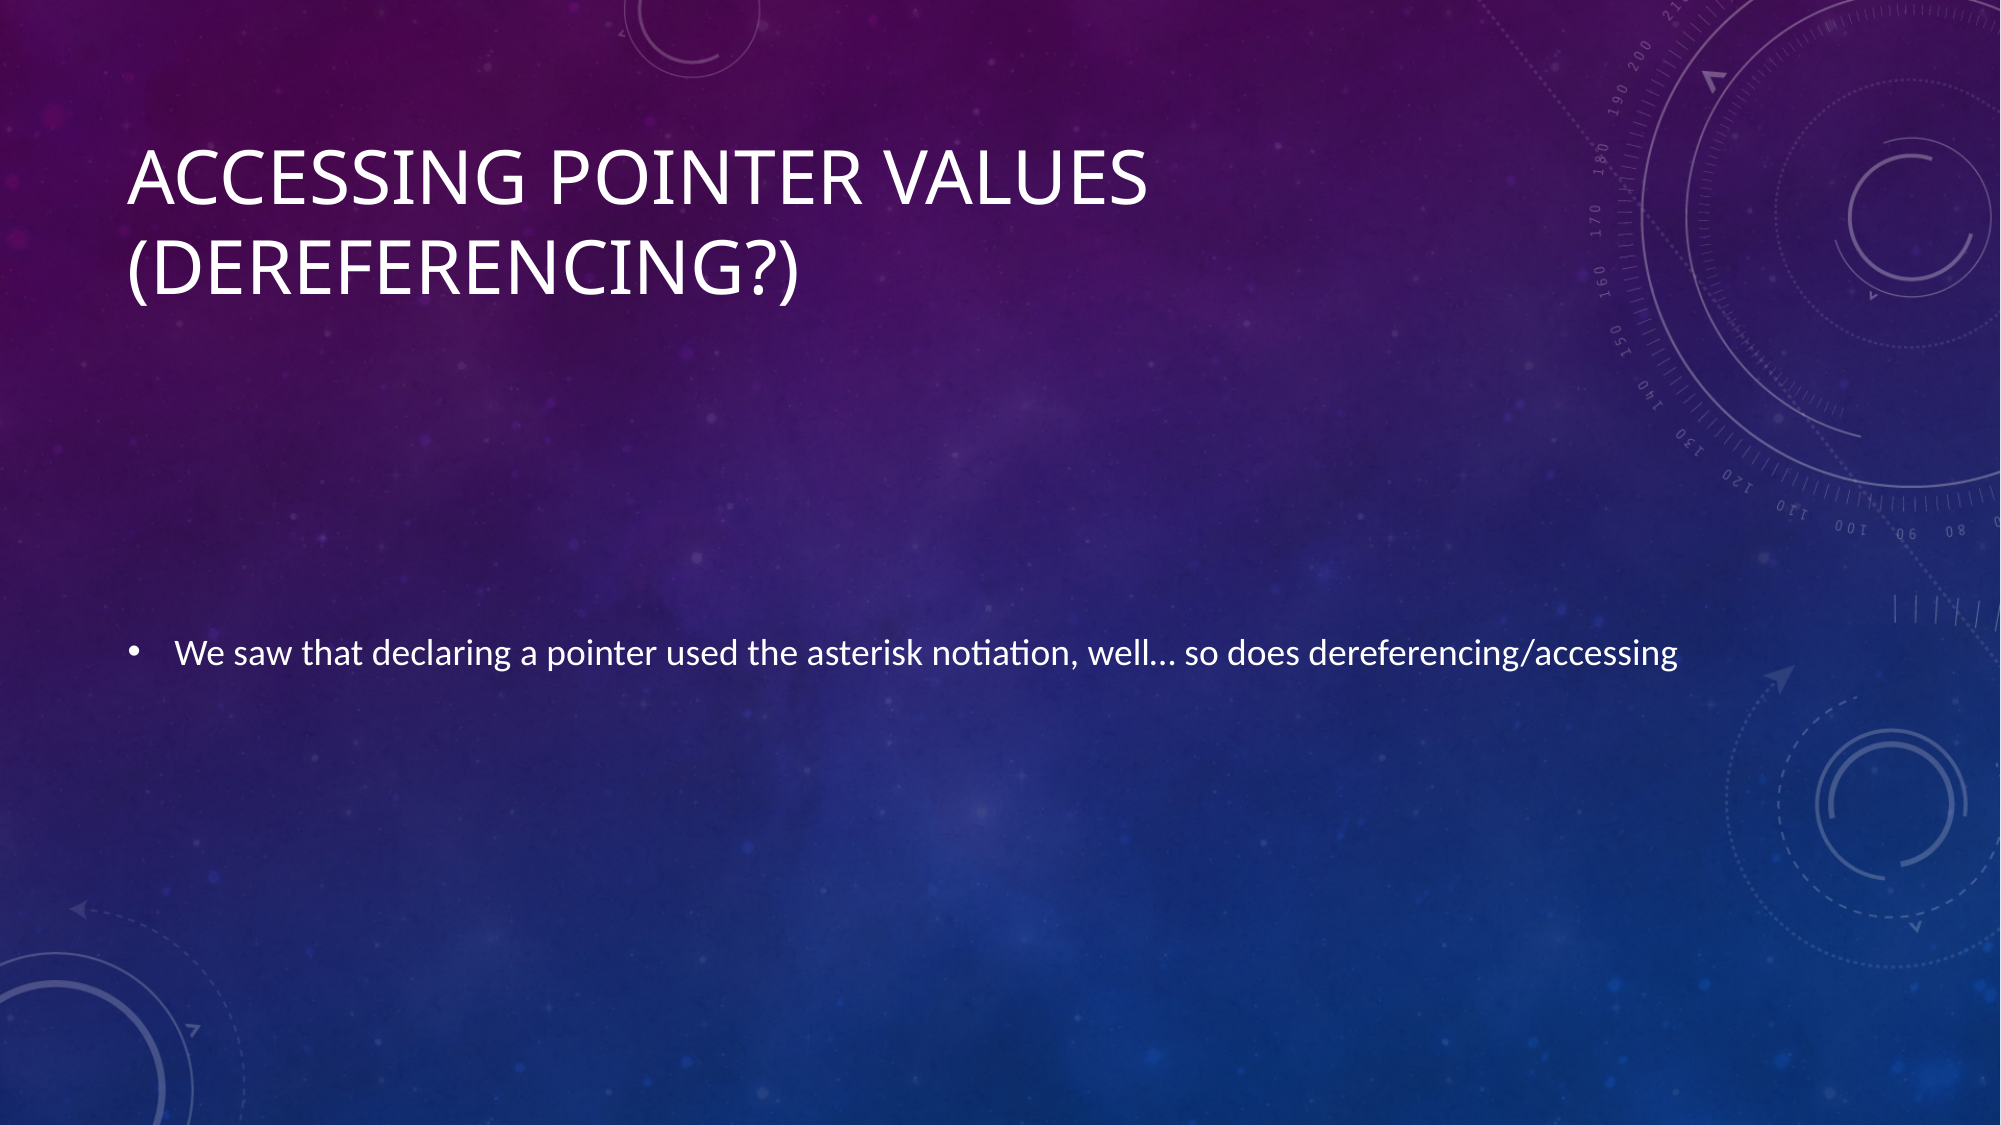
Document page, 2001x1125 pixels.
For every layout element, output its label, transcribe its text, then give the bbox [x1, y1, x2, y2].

picture [0, 0, 2001, 1125]
list We saw that declaring a pointer used the asterisk notiation, well… so does dereferencing/accessing [112, 351, 1775, 950]
title Accessing Pointer Values (dereferencing?) [112, 99, 1775, 339]
